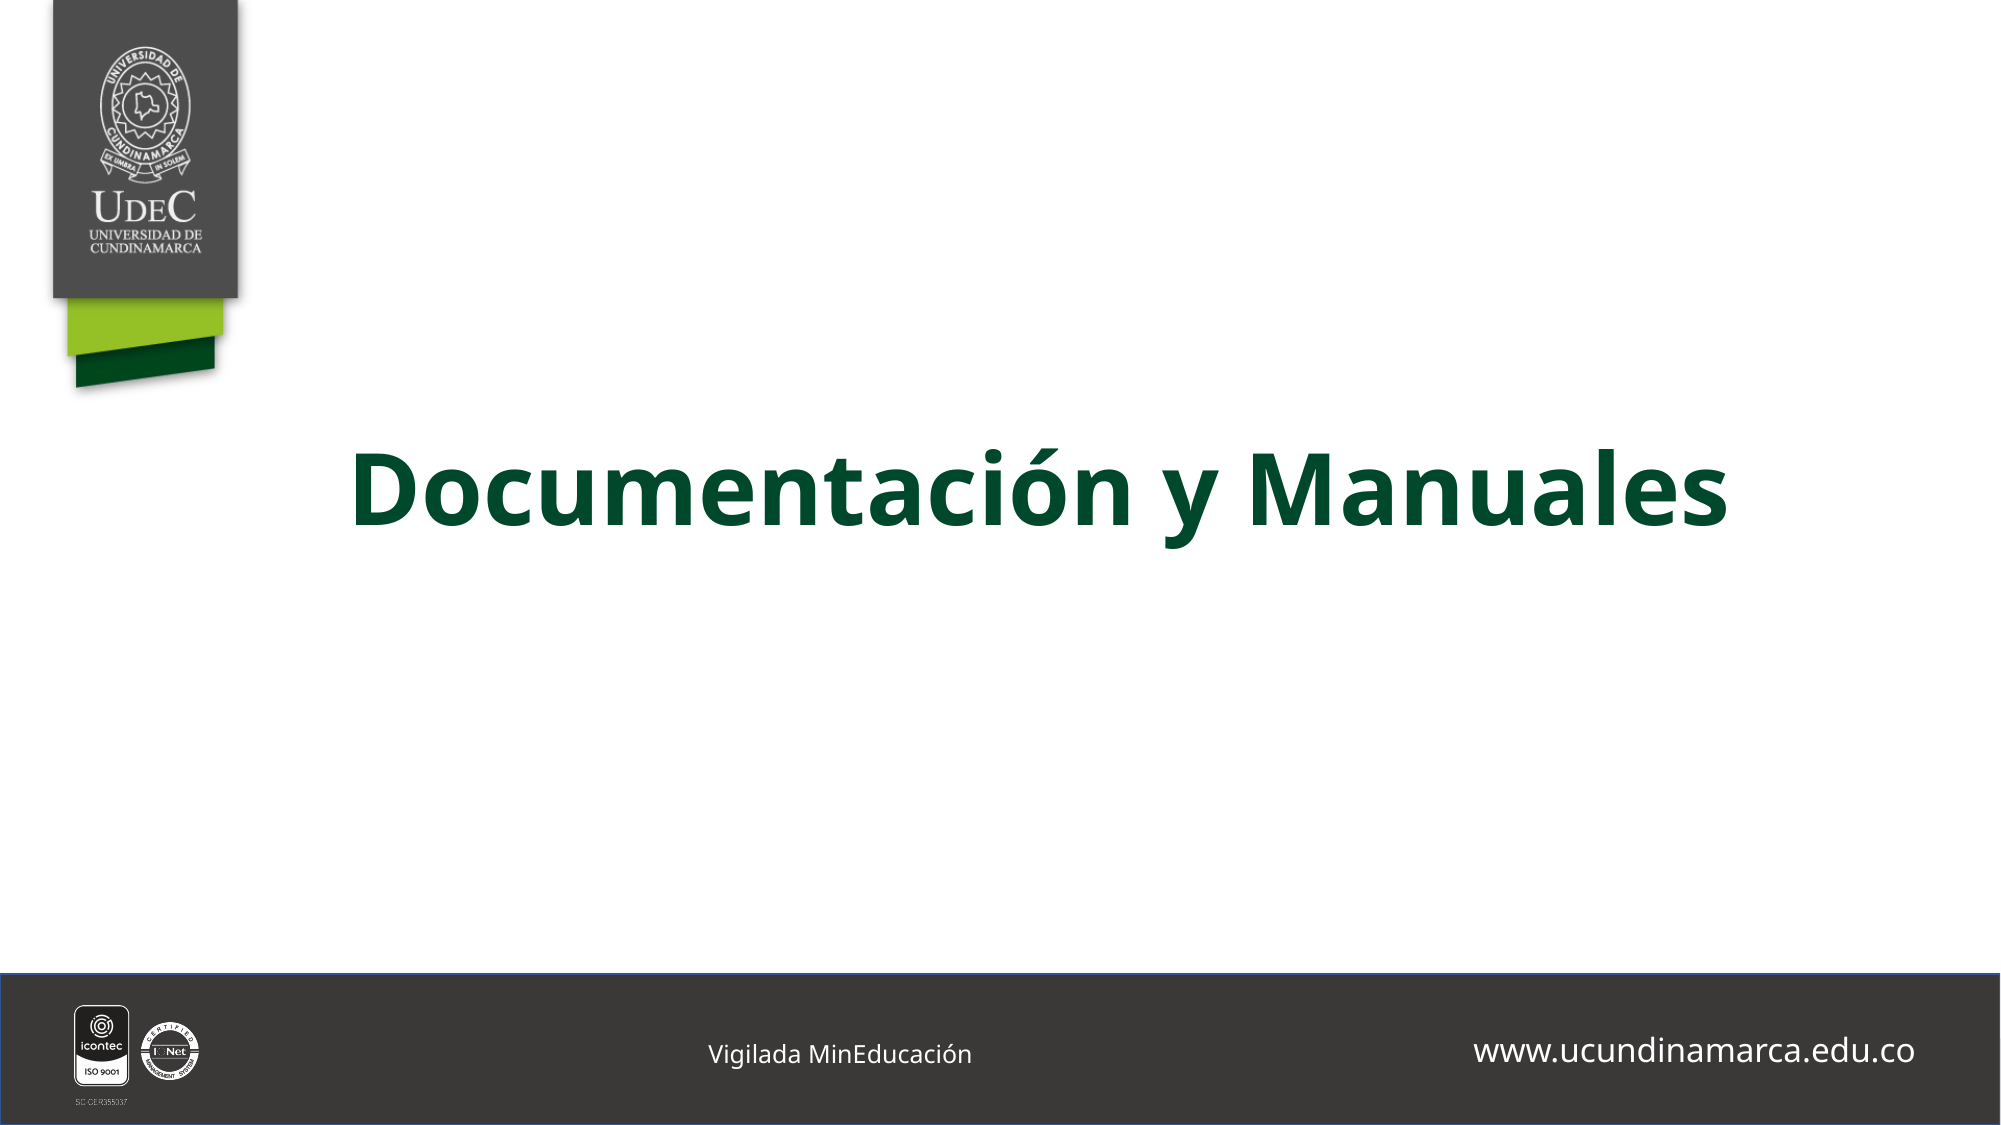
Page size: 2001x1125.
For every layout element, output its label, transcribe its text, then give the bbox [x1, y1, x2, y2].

title Documentación y Manuales [332, 384, 1813, 602]
picture [74, 1005, 199, 1108]
picture [0, 0, 2001, 973]
